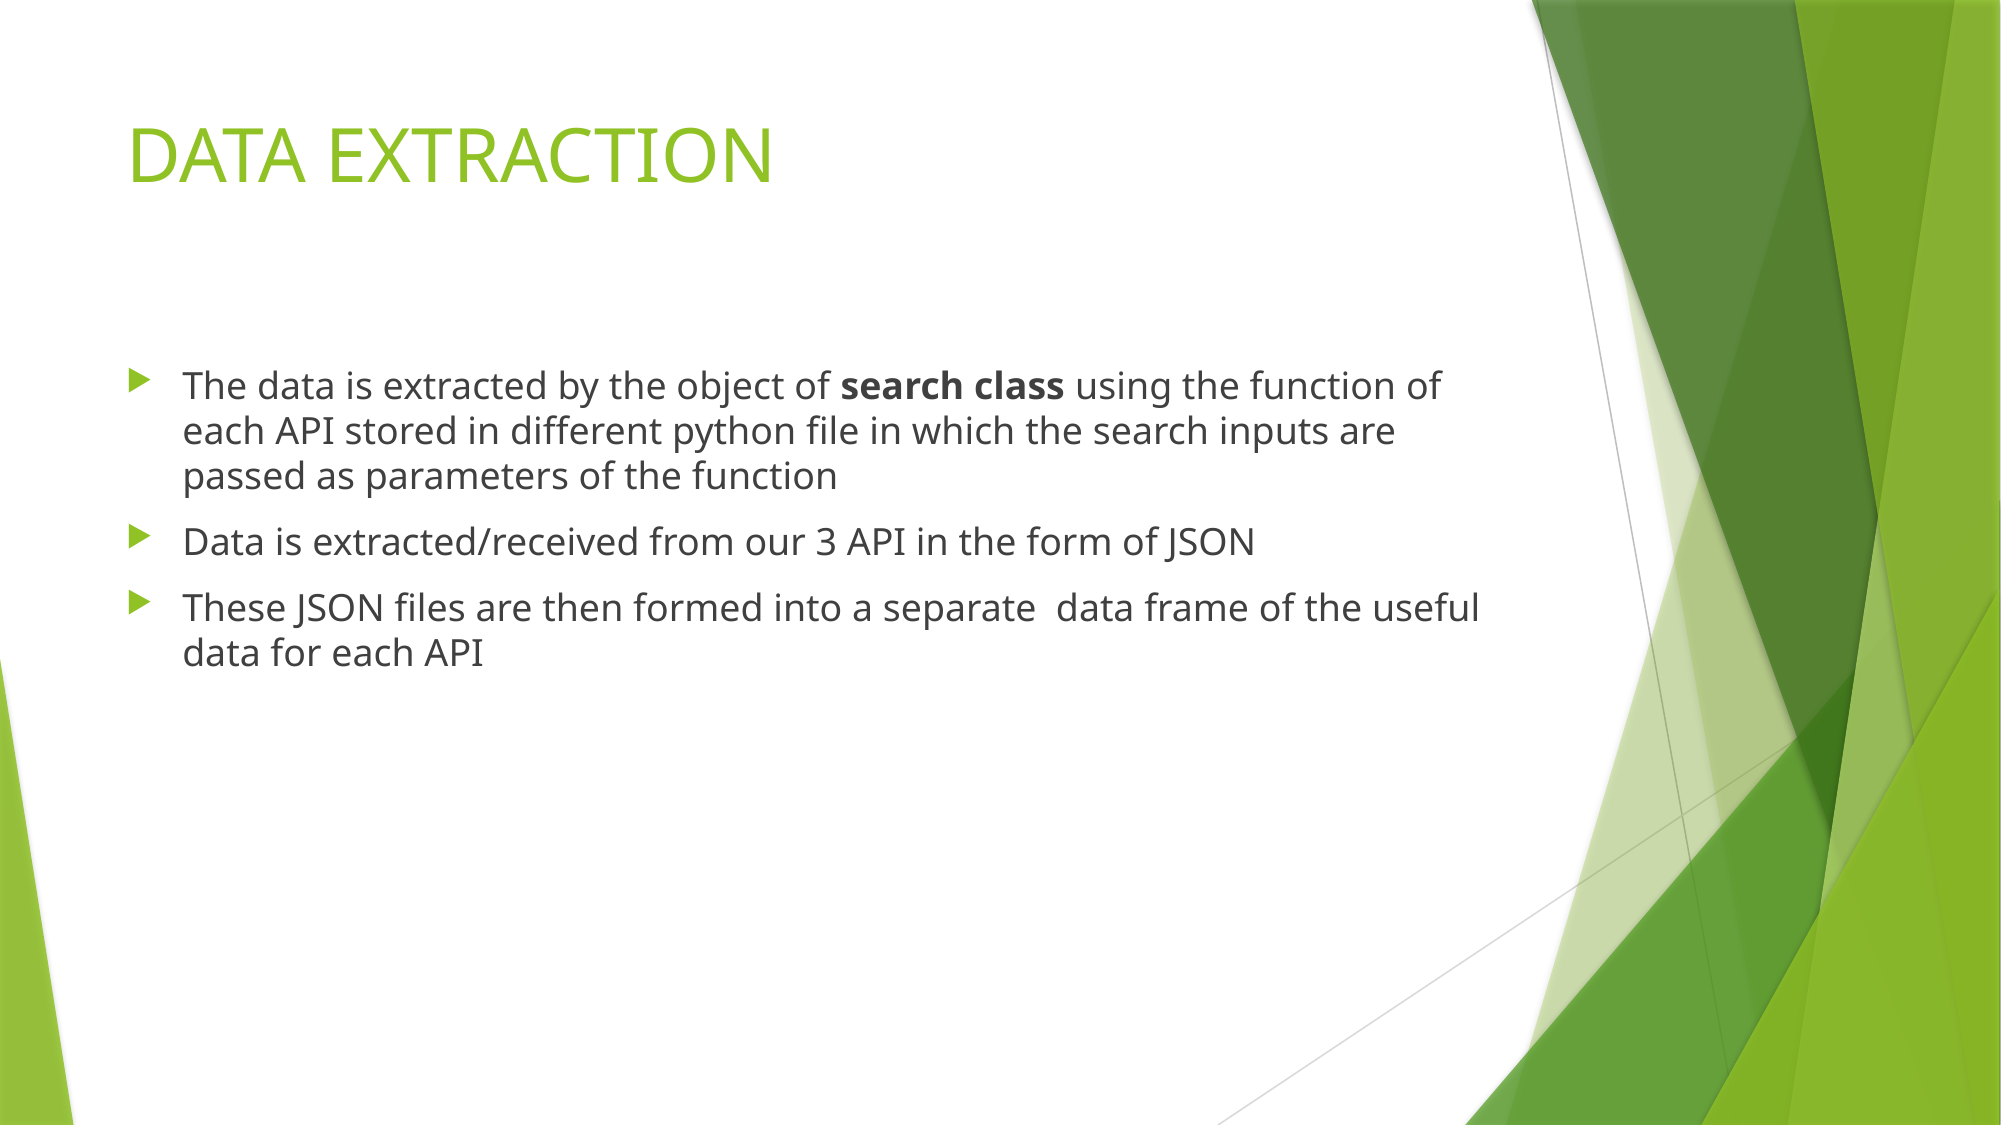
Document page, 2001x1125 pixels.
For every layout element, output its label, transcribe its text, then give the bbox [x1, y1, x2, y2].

list The data is extracted by the object of search class using the function of each API stored in different python file in which the search inputs are passed as parameters of the function Data is extracted/received from our 3 API in the form of JSON These JSON files are then formed into a separate data frame of the useful data for each API [111, 354, 1522, 992]
title DATA EXTRACTION [111, 99, 1522, 317]
